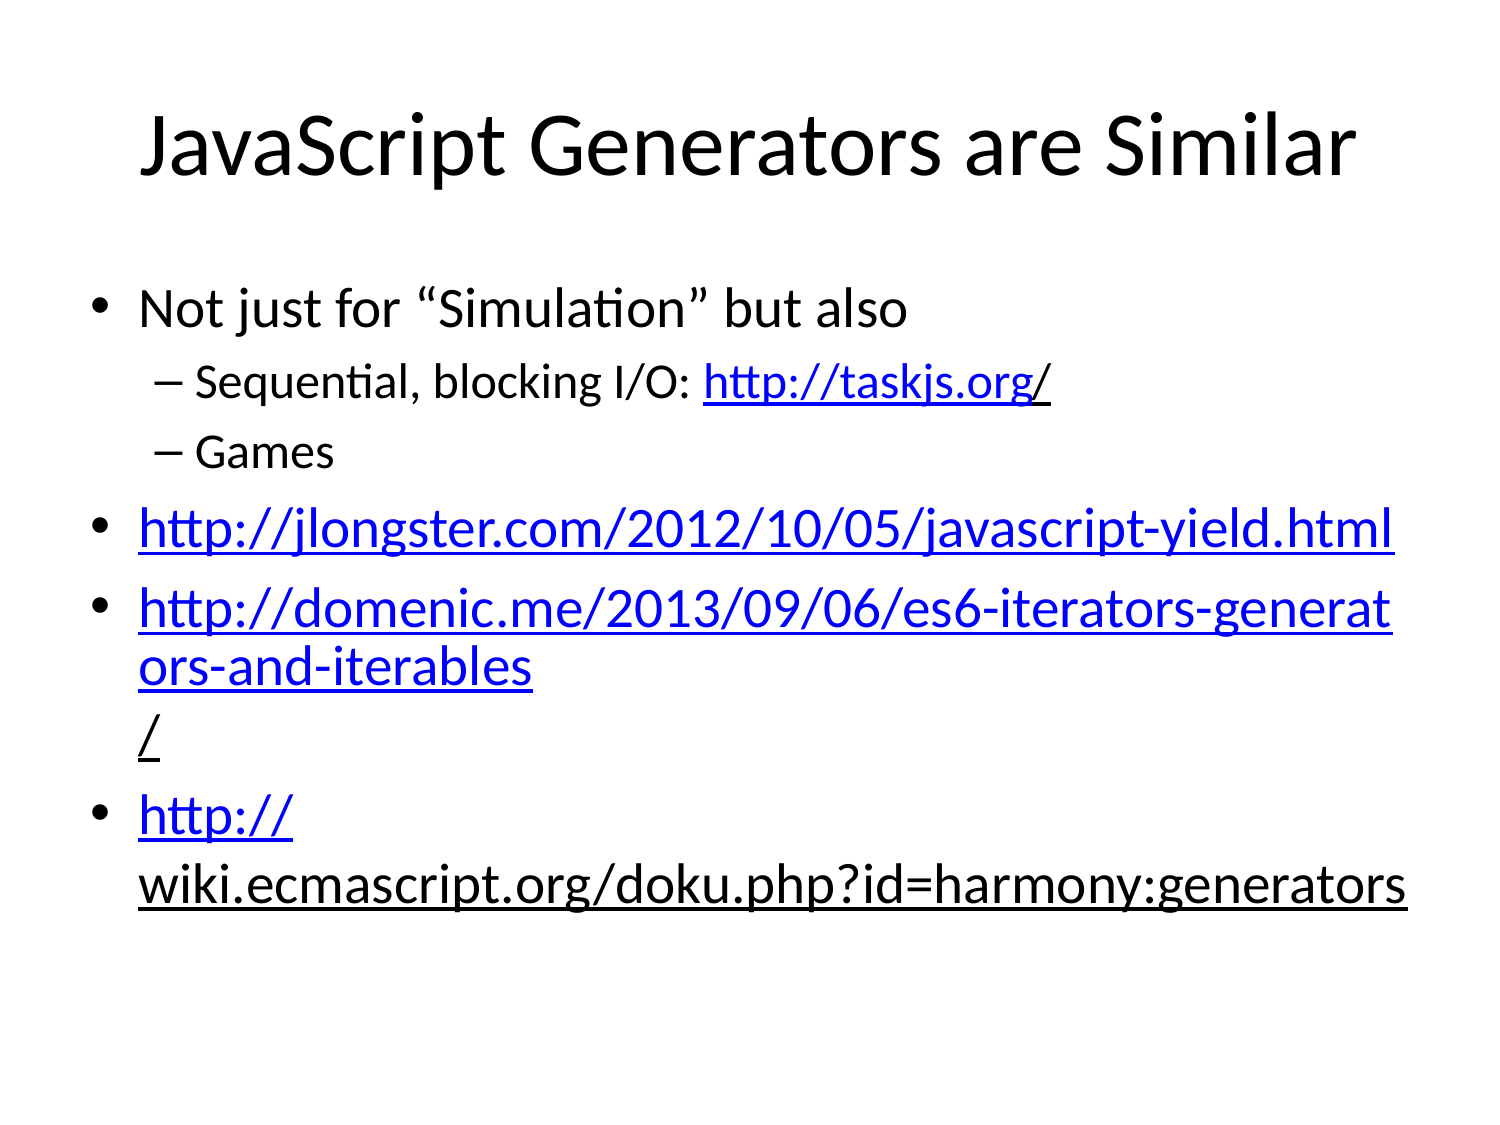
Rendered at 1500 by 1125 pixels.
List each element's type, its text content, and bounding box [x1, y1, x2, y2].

title JavaScript Generators are Similar [75, 45, 1425, 233]
list Not just for “Simulation” but also Sequential, blocking I/O: http://taskjs.org/ Games http://jlongster.com/2012/10/05/javascript-yield.html http://domenic.me/2013/09/06/es6-iterators-generators-and-iterables/ http://wiki.ecmascript.org/doku.php?id=harmony:generators [75, 262, 1425, 1005]
